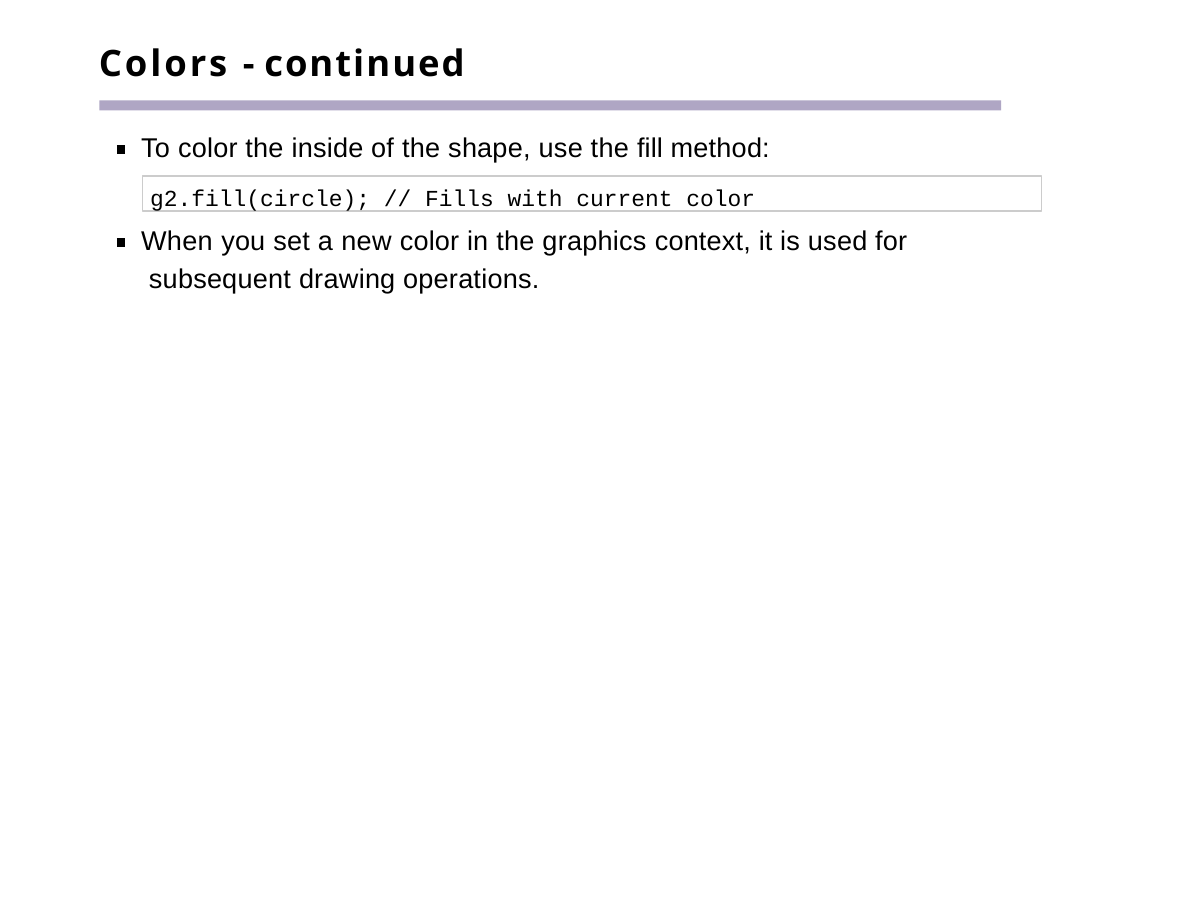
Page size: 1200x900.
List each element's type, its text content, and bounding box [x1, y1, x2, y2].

text_box To color the inside of the shape, use the fill method: [139, 130, 780, 163]
text_box g2.fill(circle); // Fills with current color [142, 175, 1042, 211]
text_box When you set a new color in the graphics context, it is used for subsequent drawing operations. [139, 217, 914, 295]
title Colors - continued [96, 40, 1104, 191]
